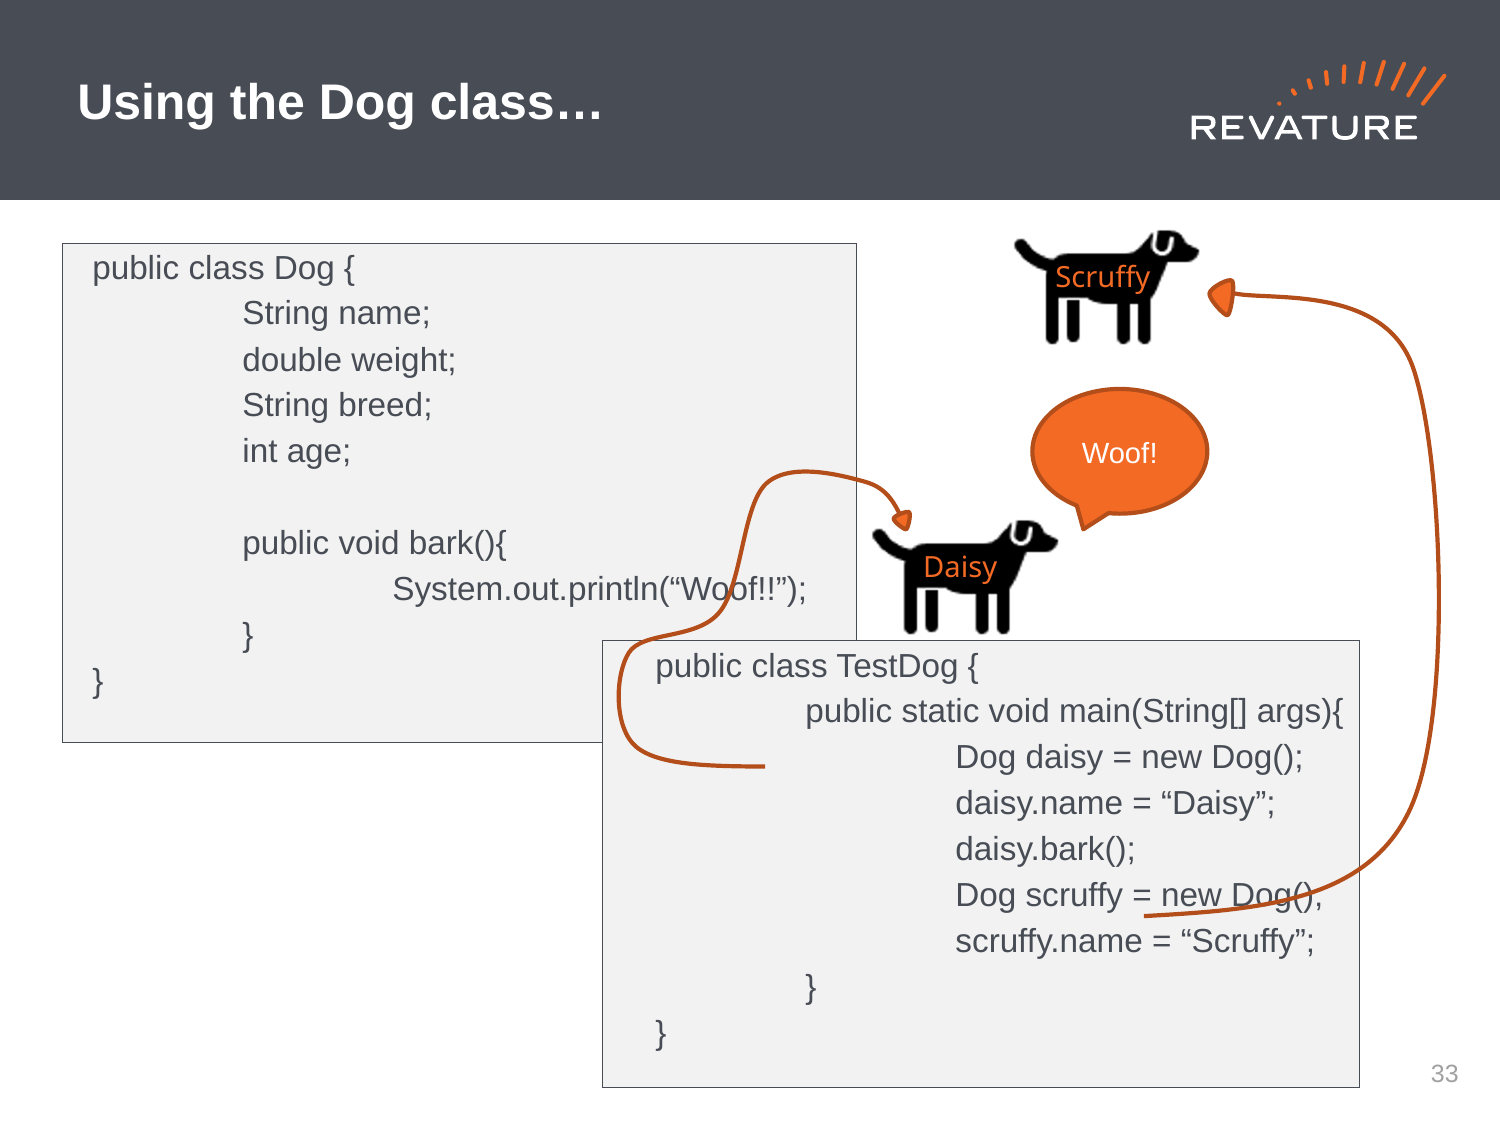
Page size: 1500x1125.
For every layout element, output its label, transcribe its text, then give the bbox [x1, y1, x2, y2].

picture [911, 476, 1066, 678]
slide_number 32 [1332, 1042, 1474, 1103]
text_box public class TestDog { public static void main(String[] args){ Dog daisy = new Dog(); daisy.name = “Daisy”; daisy.bark(); Dog scruffy = new Dog(); scruffy.name = “Scruffy”; } } [602, 640, 1360, 1088]
title Using the Dog class… [62, 0, 1084, 200]
picture [1005, 186, 1208, 388]
text_box Woof! [1030, 396, 1138, 532]
text_box public class Dog { String name; double weight; String breed; int age; public void bark(){ System.out.println(“Woof!!”); } } [62, 243, 857, 743]
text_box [618, 471, 911, 767]
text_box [1143, 279, 1440, 917]
